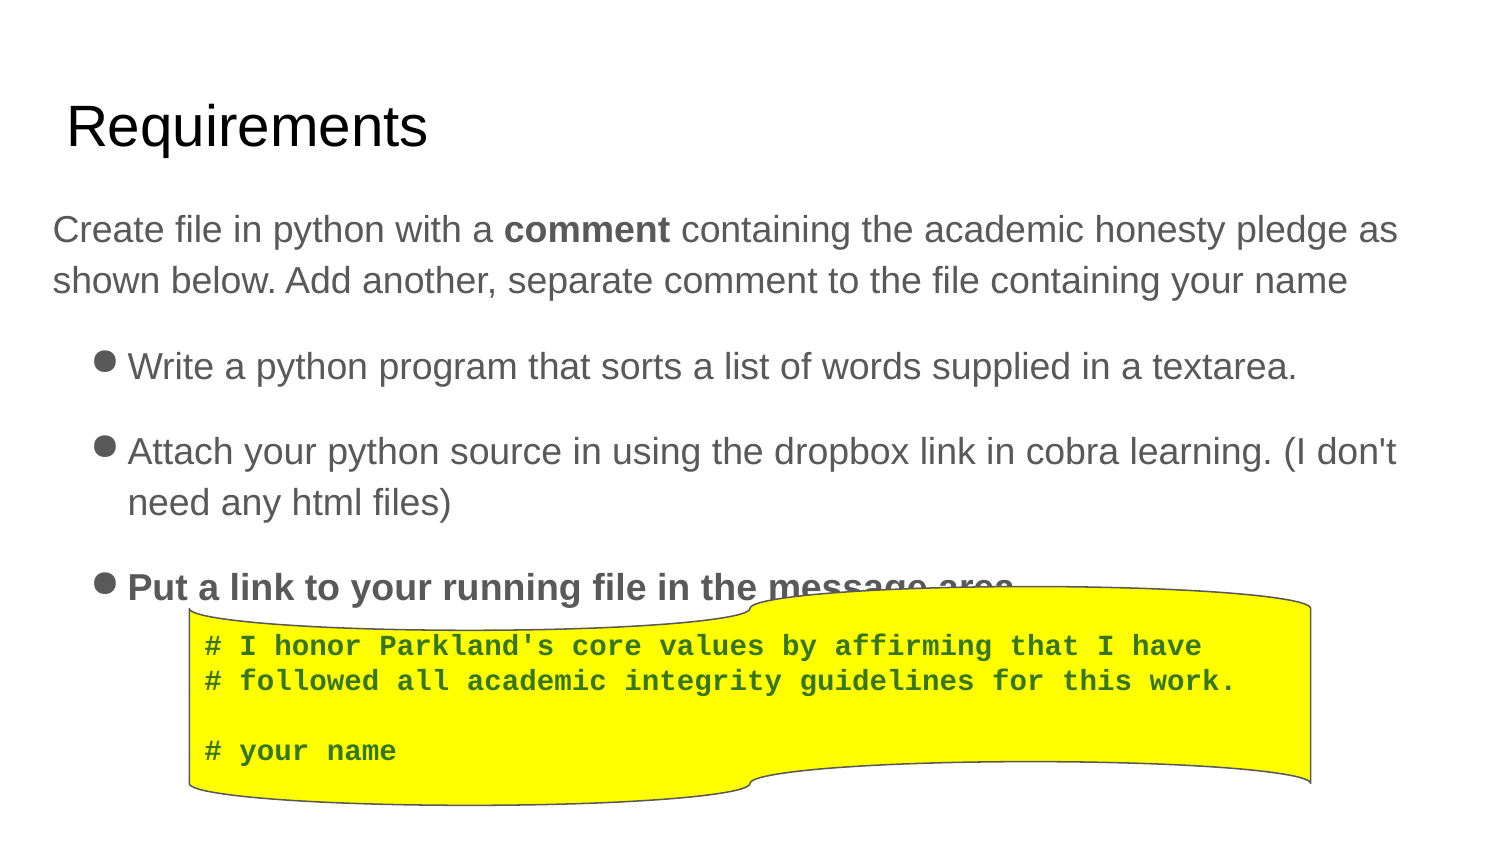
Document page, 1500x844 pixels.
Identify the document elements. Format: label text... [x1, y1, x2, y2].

text_box # I honor Parkland's core values by affirming that I have # followed all academic integrity guidelines for this work. # your name [189, 586, 1311, 806]
title Requirements [51, 72, 1449, 167]
list Create file in python with a comment containing the academic honesty pledge as shown below. Add another, separate comment to the file containing your name Write a python program that sorts a list of words supplied in a textarea. Attach your python source in using the dropbox link in cobra learning. (I don't need any html files) Put a link to your running file in the message area [37, 183, 1436, 574]
